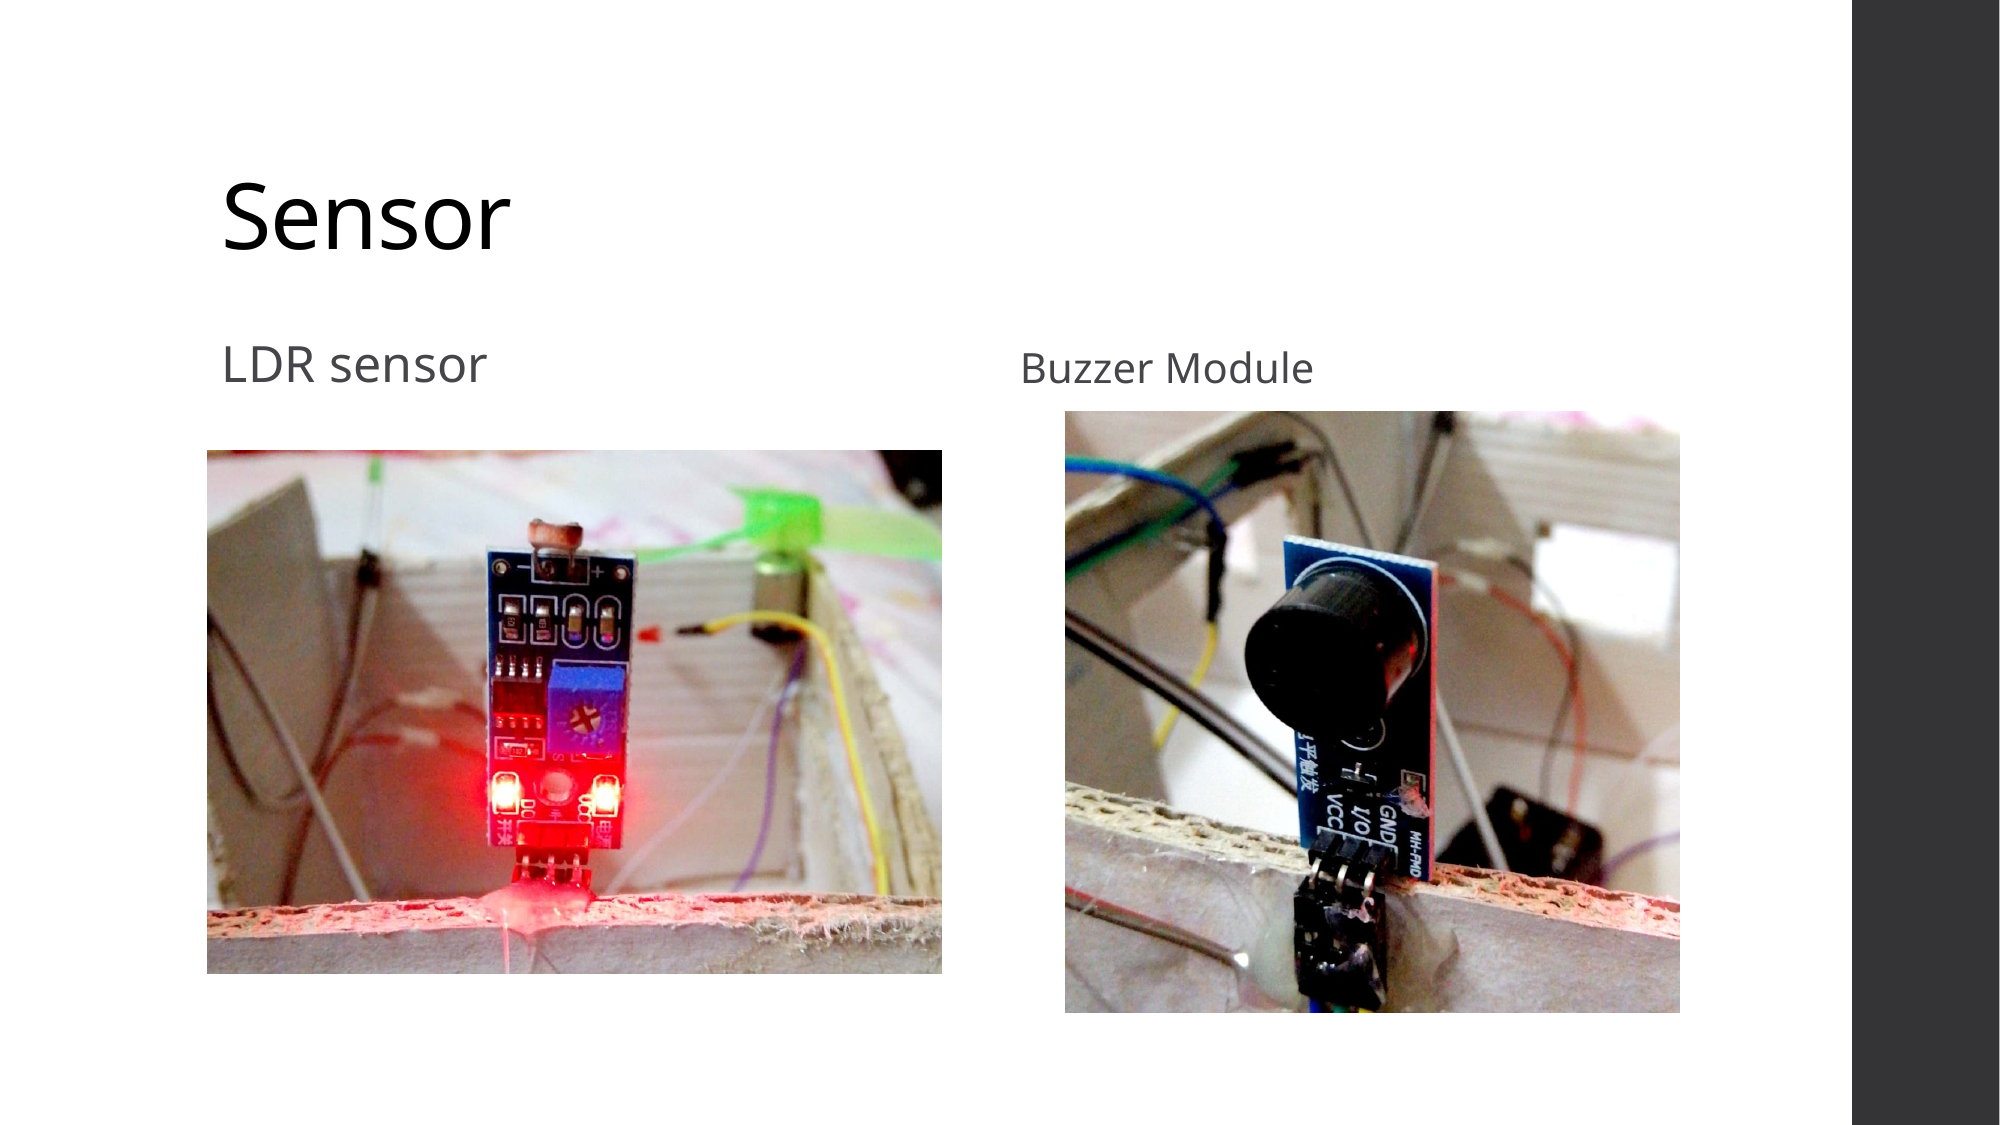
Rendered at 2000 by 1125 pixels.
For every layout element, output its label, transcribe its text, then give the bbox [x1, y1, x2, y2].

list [206, 450, 942, 974]
list LDR sensor [206, 281, 942, 402]
list Buzzer Module [1004, 281, 1740, 402]
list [1064, 411, 1680, 1013]
title Sensor [206, 60, 1797, 278]
